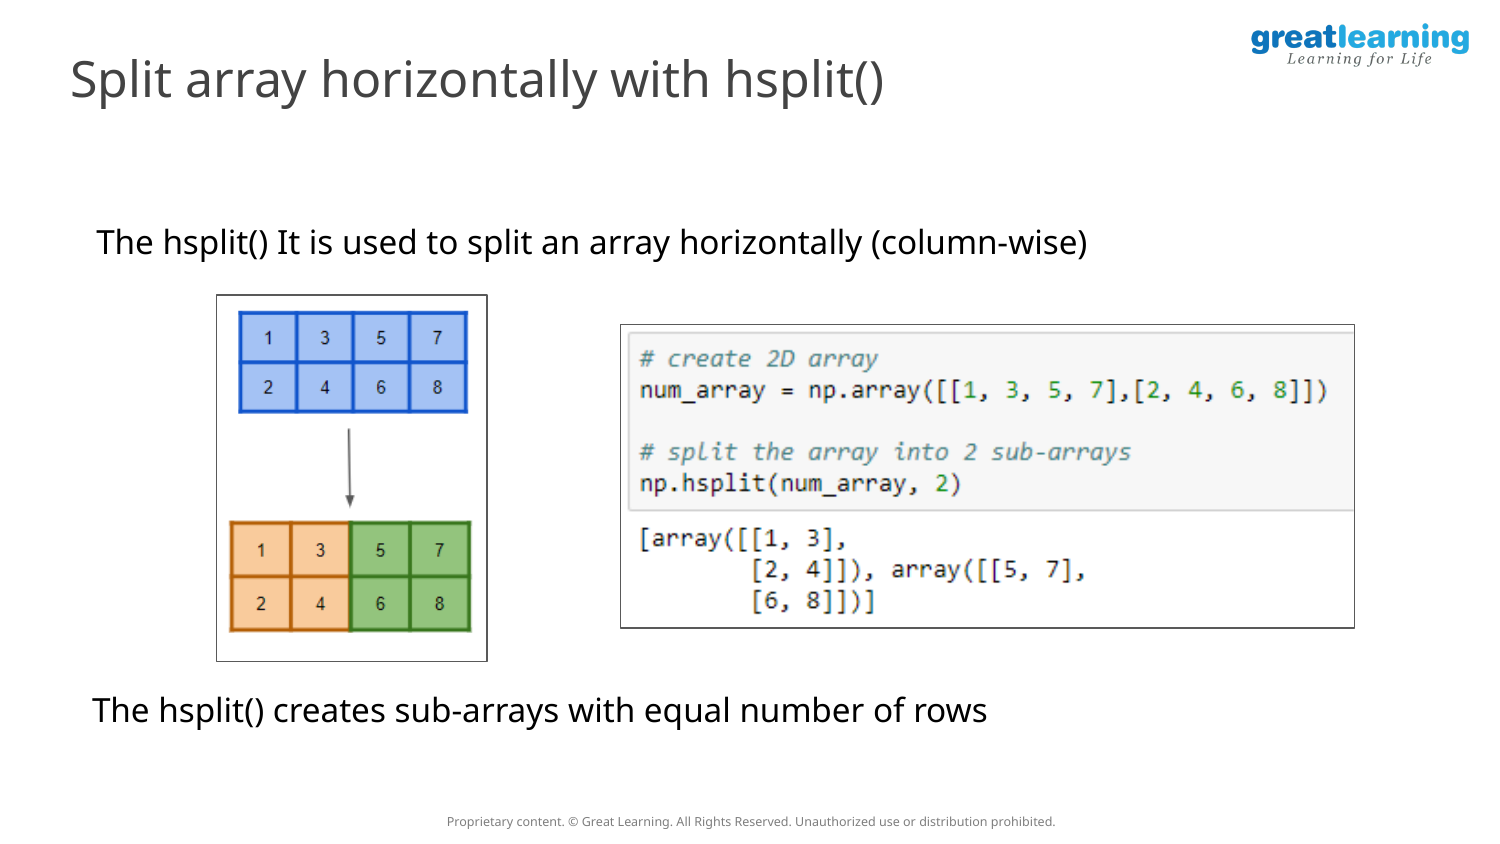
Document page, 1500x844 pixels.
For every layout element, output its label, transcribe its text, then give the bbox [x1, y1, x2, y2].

picture [1278, 23, 1469, 67]
text_box The hsplit() creates sub-arrays with equal number of rows [77, 673, 1184, 752]
picture [216, 295, 487, 662]
text_box Split array horizontally with hsplit() [55, 23, 1278, 110]
picture [620, 325, 1354, 628]
text_box The hsplit() It is used to split an array horizontally (column-wise) [81, 206, 1267, 271]
